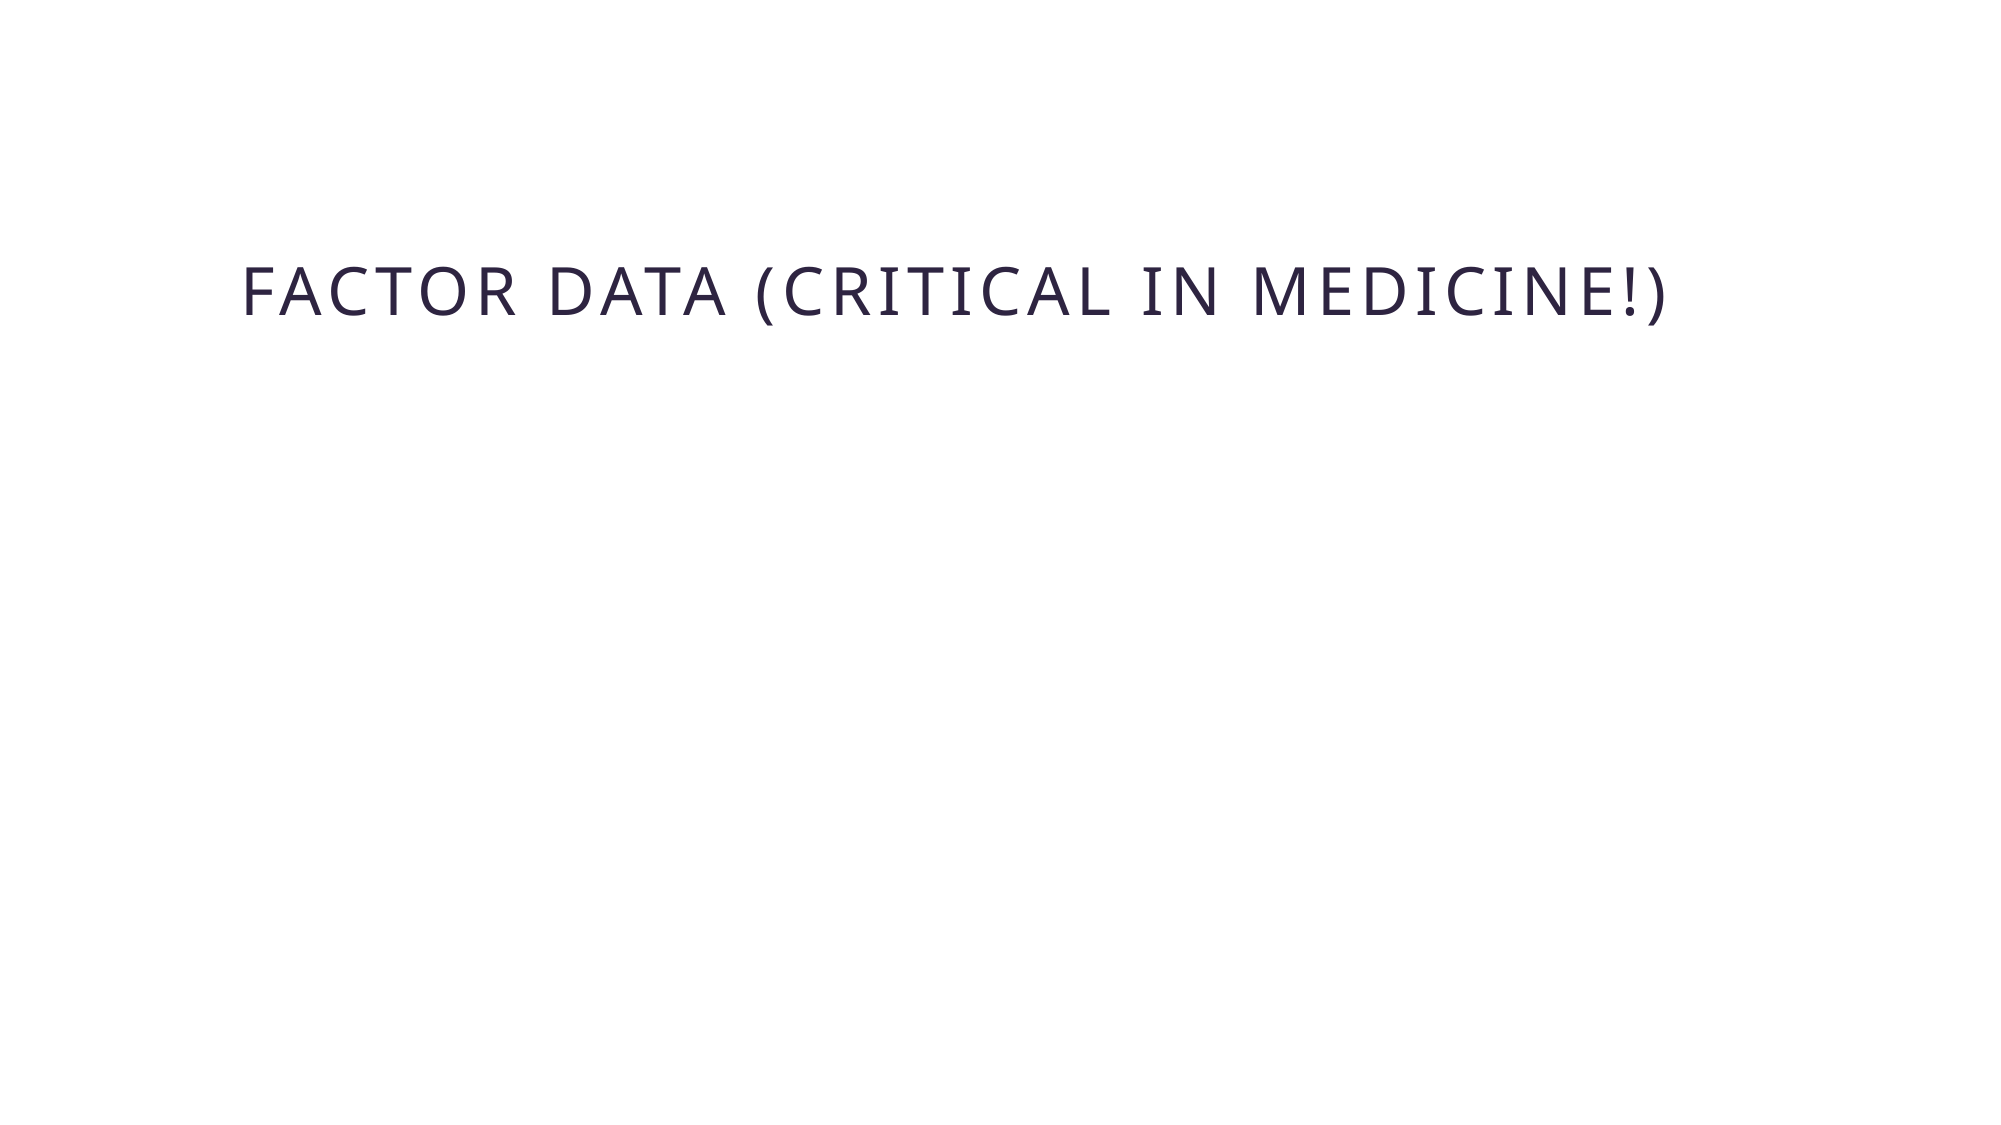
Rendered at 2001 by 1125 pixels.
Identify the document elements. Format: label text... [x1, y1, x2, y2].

title Factor Data (Critical in Medicine!) [225, 112, 1782, 338]
